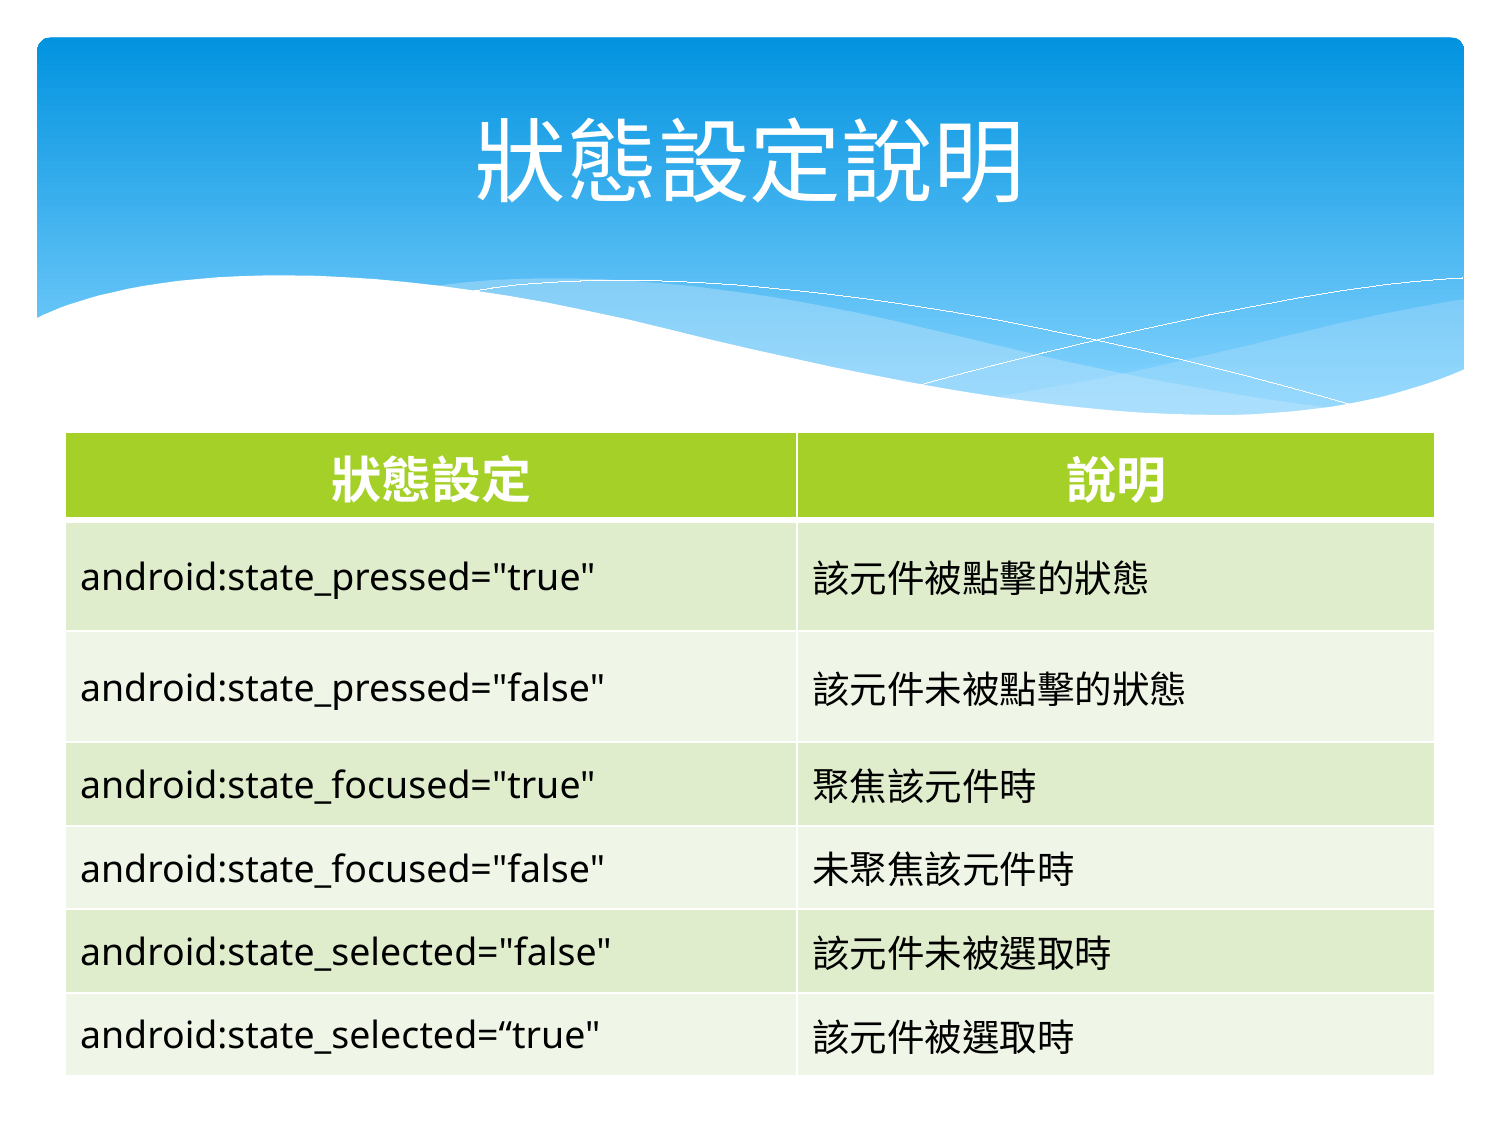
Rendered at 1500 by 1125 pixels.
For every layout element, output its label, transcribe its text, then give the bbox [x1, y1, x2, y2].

table_cell android:state_pressed="true" [66, 523, 796, 630]
table_header 說明 [798, 433, 1434, 517]
table_cell android:state_pressed="false" [66, 632, 796, 741]
table_header 狀態設定 [66, 433, 796, 517]
table_cell android:state_selected=“true" [66, 994, 796, 1075]
table_cell android:state_focused="false" [66, 827, 796, 908]
table_cell 該元件未被選取時 [798, 910, 1434, 992]
table_cell 該元件被點擊的狀態 [798, 523, 1434, 630]
table_cell 該元件未被點擊的狀態 [798, 632, 1434, 741]
table_cell 該元件被選取時 [798, 994, 1434, 1075]
table_cell android:state_selected="false" [66, 910, 796, 992]
table_cell android:state_focused="true" [66, 743, 796, 825]
table_cell 未聚焦該元件時 [798, 827, 1434, 908]
table_cell 聚焦該元件時 [798, 743, 1434, 825]
title 狀態設定說明 [75, 55, 1425, 261]
